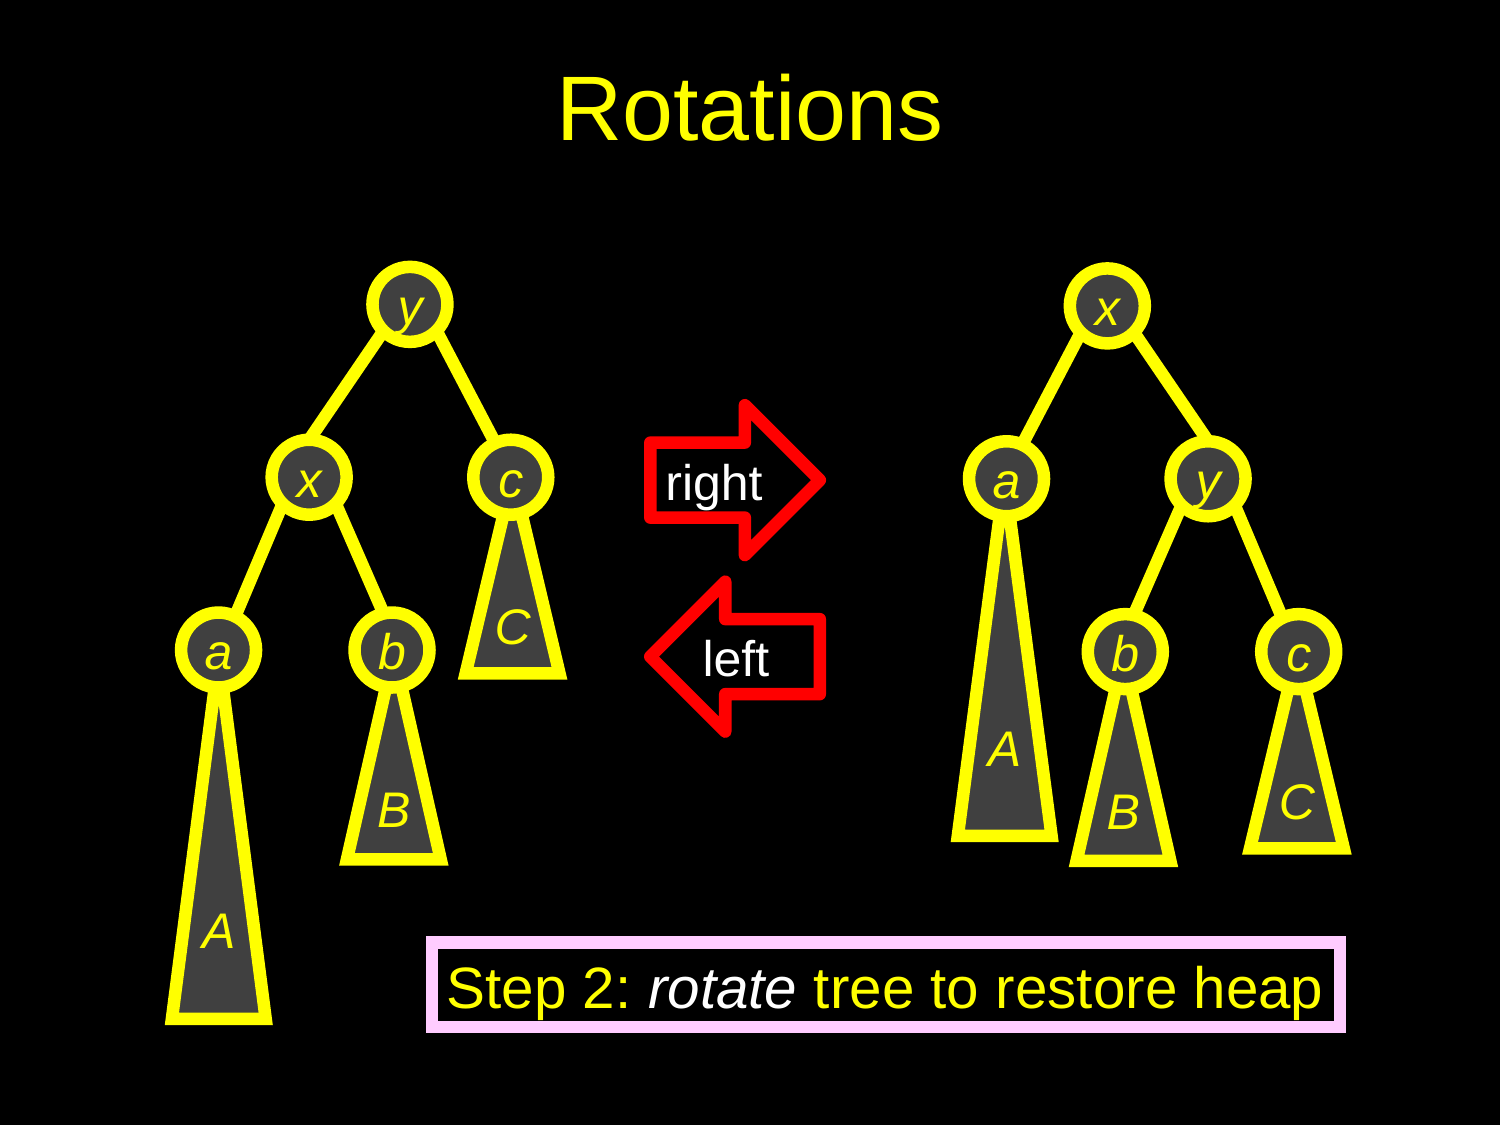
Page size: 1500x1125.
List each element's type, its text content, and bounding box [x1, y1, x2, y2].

text_box B [1076, 688, 1171, 861]
text_box y [1170, 441, 1246, 517]
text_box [1004, 332, 1082, 479]
text_box x [271, 440, 347, 515]
text_box A [957, 516, 1052, 836]
text_box C [465, 514, 560, 674]
text_box c [474, 440, 549, 515]
text_box b [1087, 616, 1162, 690]
text_box C [1250, 688, 1344, 849]
text_box a [181, 612, 255, 688]
text_box a [969, 442, 1044, 517]
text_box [1116, 505, 1182, 654]
title Rotations [0, 9, 1500, 198]
text_box right [650, 405, 820, 556]
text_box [308, 330, 384, 440]
text_box Step 2: rotate tree to restore heap [432, 942, 1340, 1028]
text_box b [355, 614, 430, 688]
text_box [1133, 332, 1209, 442]
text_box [436, 330, 513, 477]
text_box y [372, 266, 448, 342]
text_box A [171, 688, 266, 1019]
text_box c [1262, 614, 1337, 690]
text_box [1234, 505, 1298, 654]
text_box x [1069, 268, 1145, 344]
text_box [335, 503, 401, 652]
text_box B [346, 687, 441, 860]
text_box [220, 503, 283, 652]
text_box left [650, 581, 820, 732]
